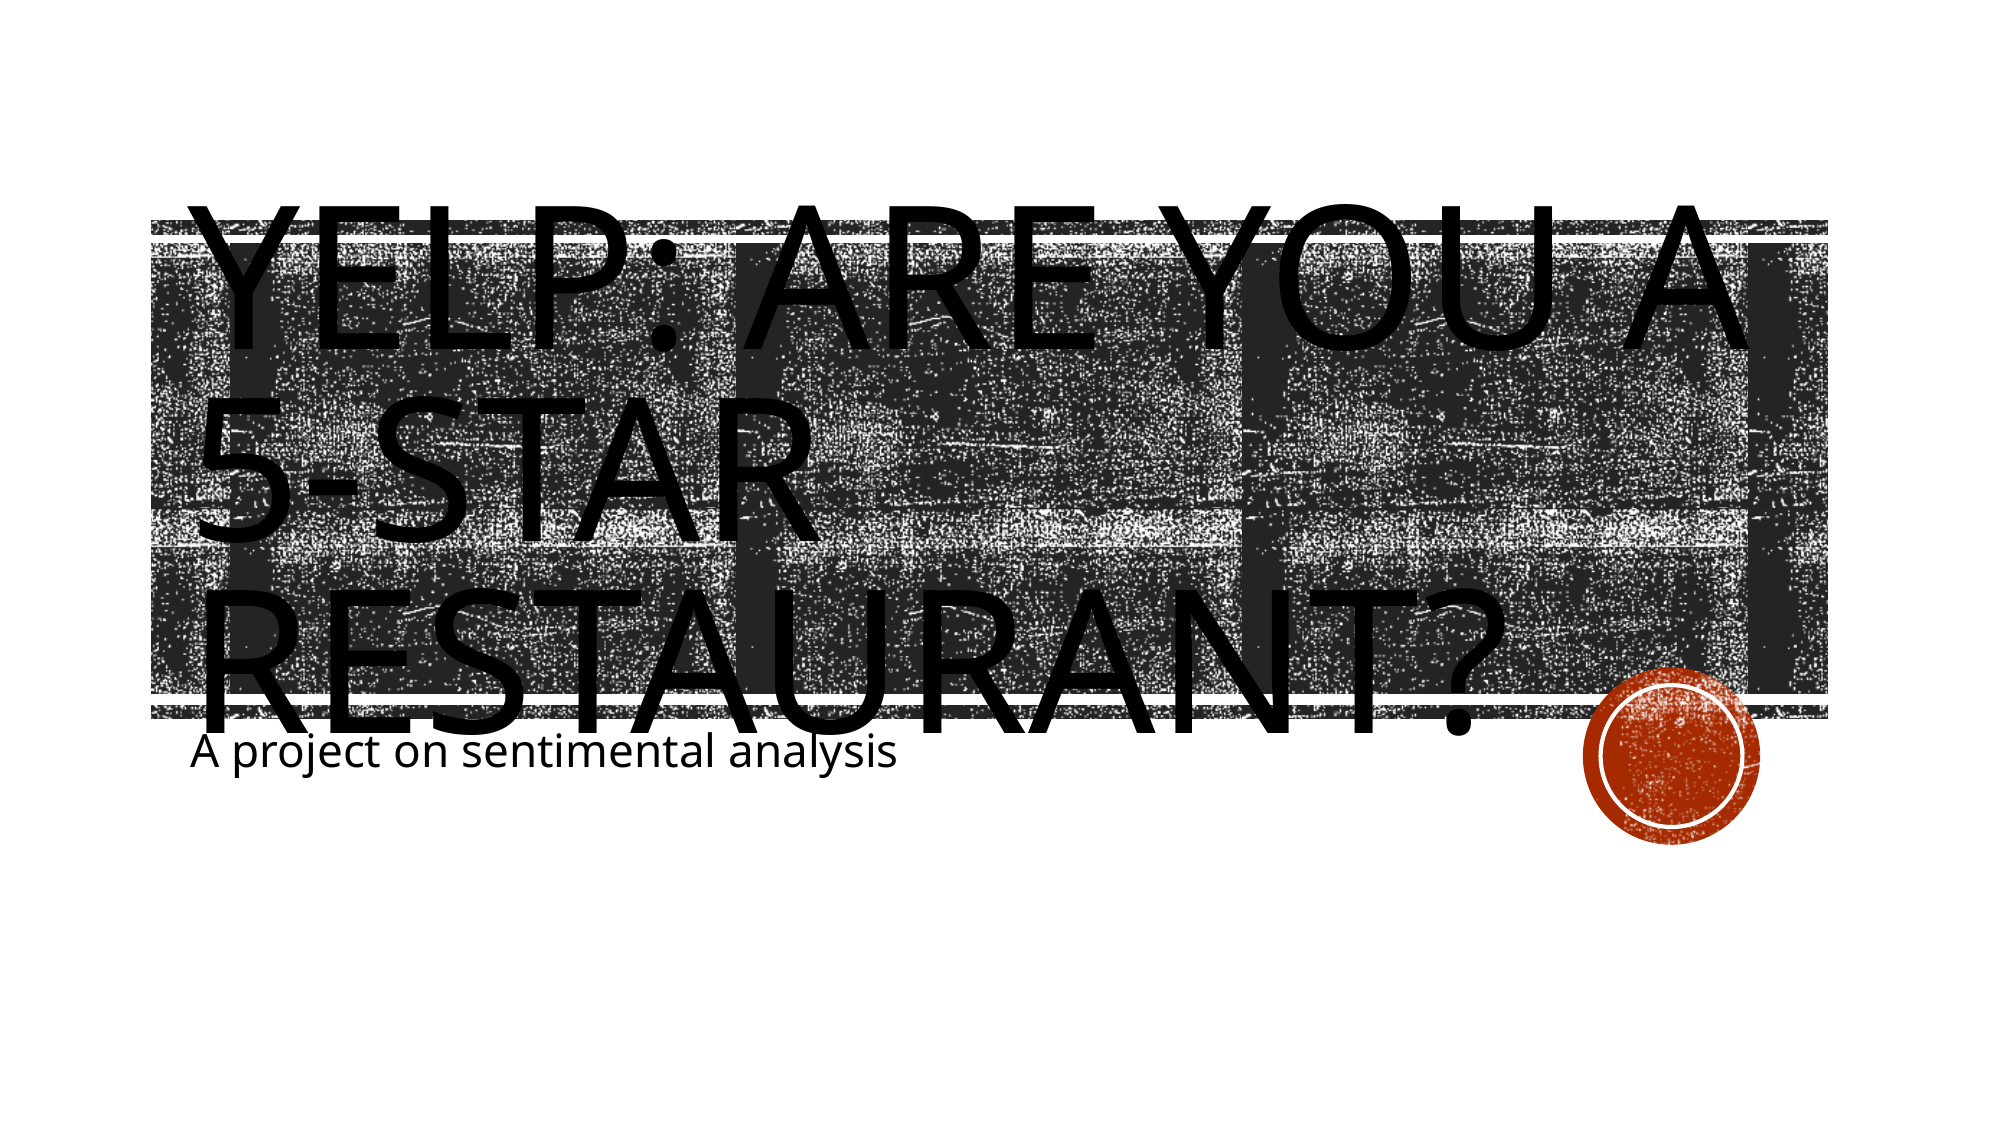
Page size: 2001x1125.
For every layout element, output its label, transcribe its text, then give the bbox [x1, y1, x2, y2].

title Yelp: are you a 5-star restaurant? [172, 234, 1808, 733]
subtitle A project on sentimental analysis [175, 720, 1470, 1015]
